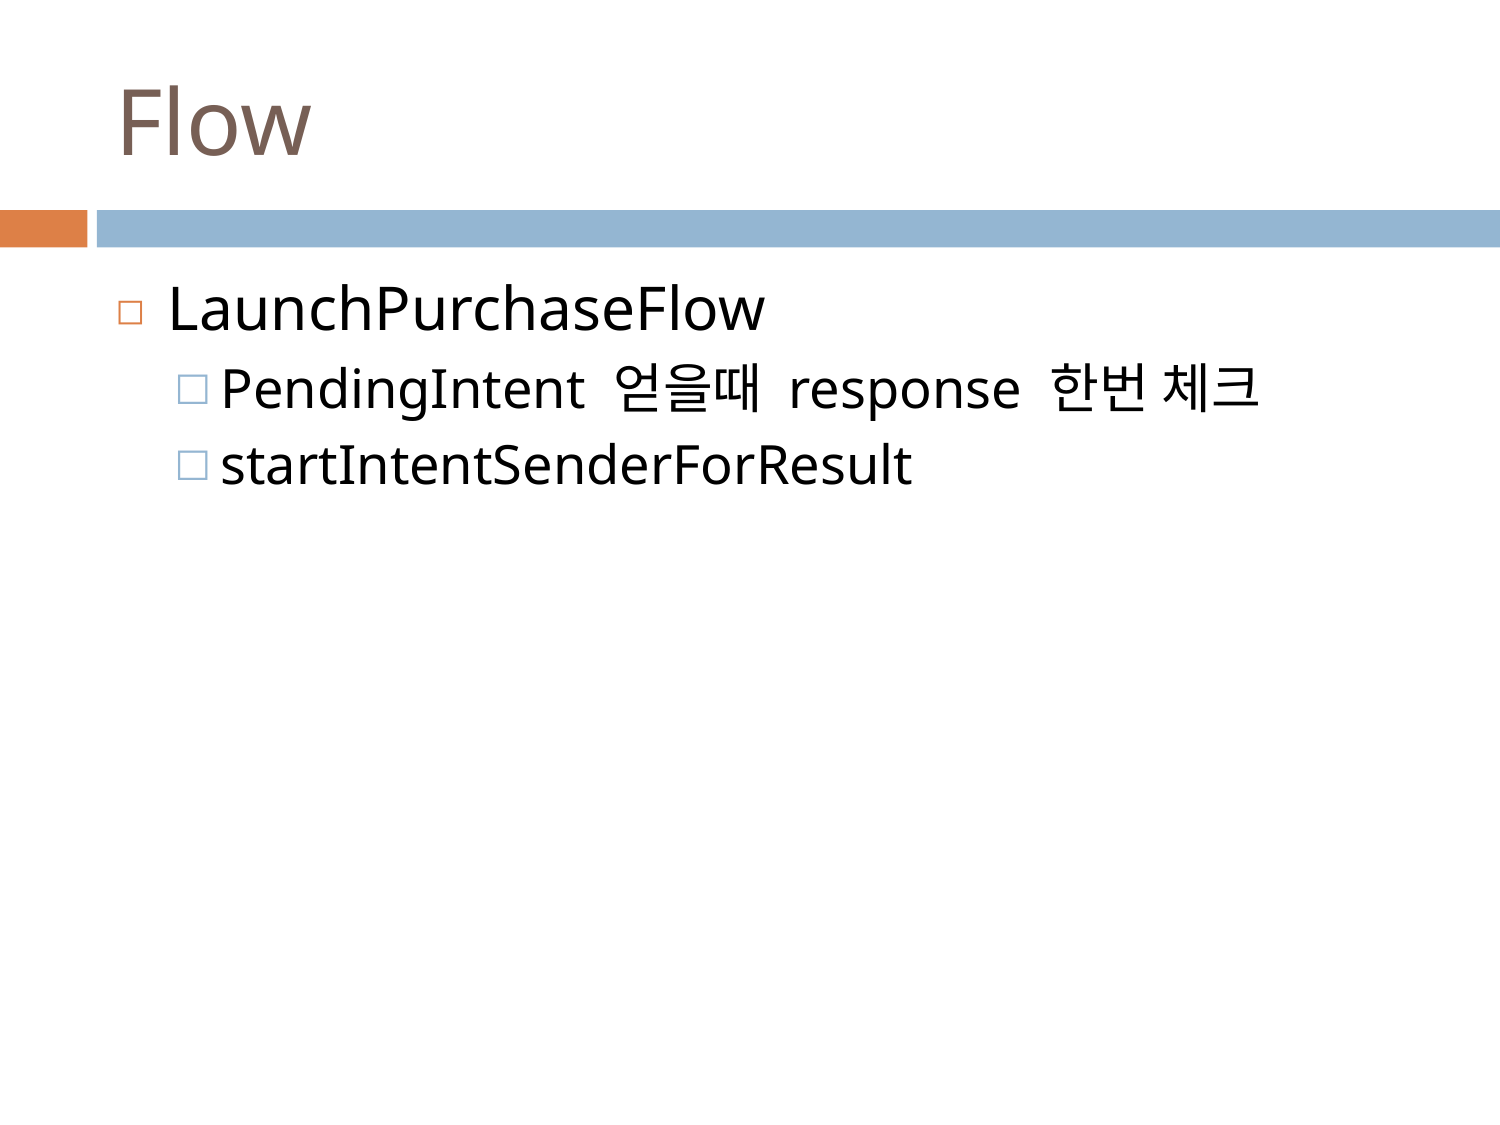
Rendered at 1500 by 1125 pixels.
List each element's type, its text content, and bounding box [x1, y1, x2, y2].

title Flow [100, 37, 1438, 200]
list LaunchPurchaseFlow PendingIntent 얻을때 response 한번 체크 startIntentSenderForResult [100, 262, 1438, 1000]
